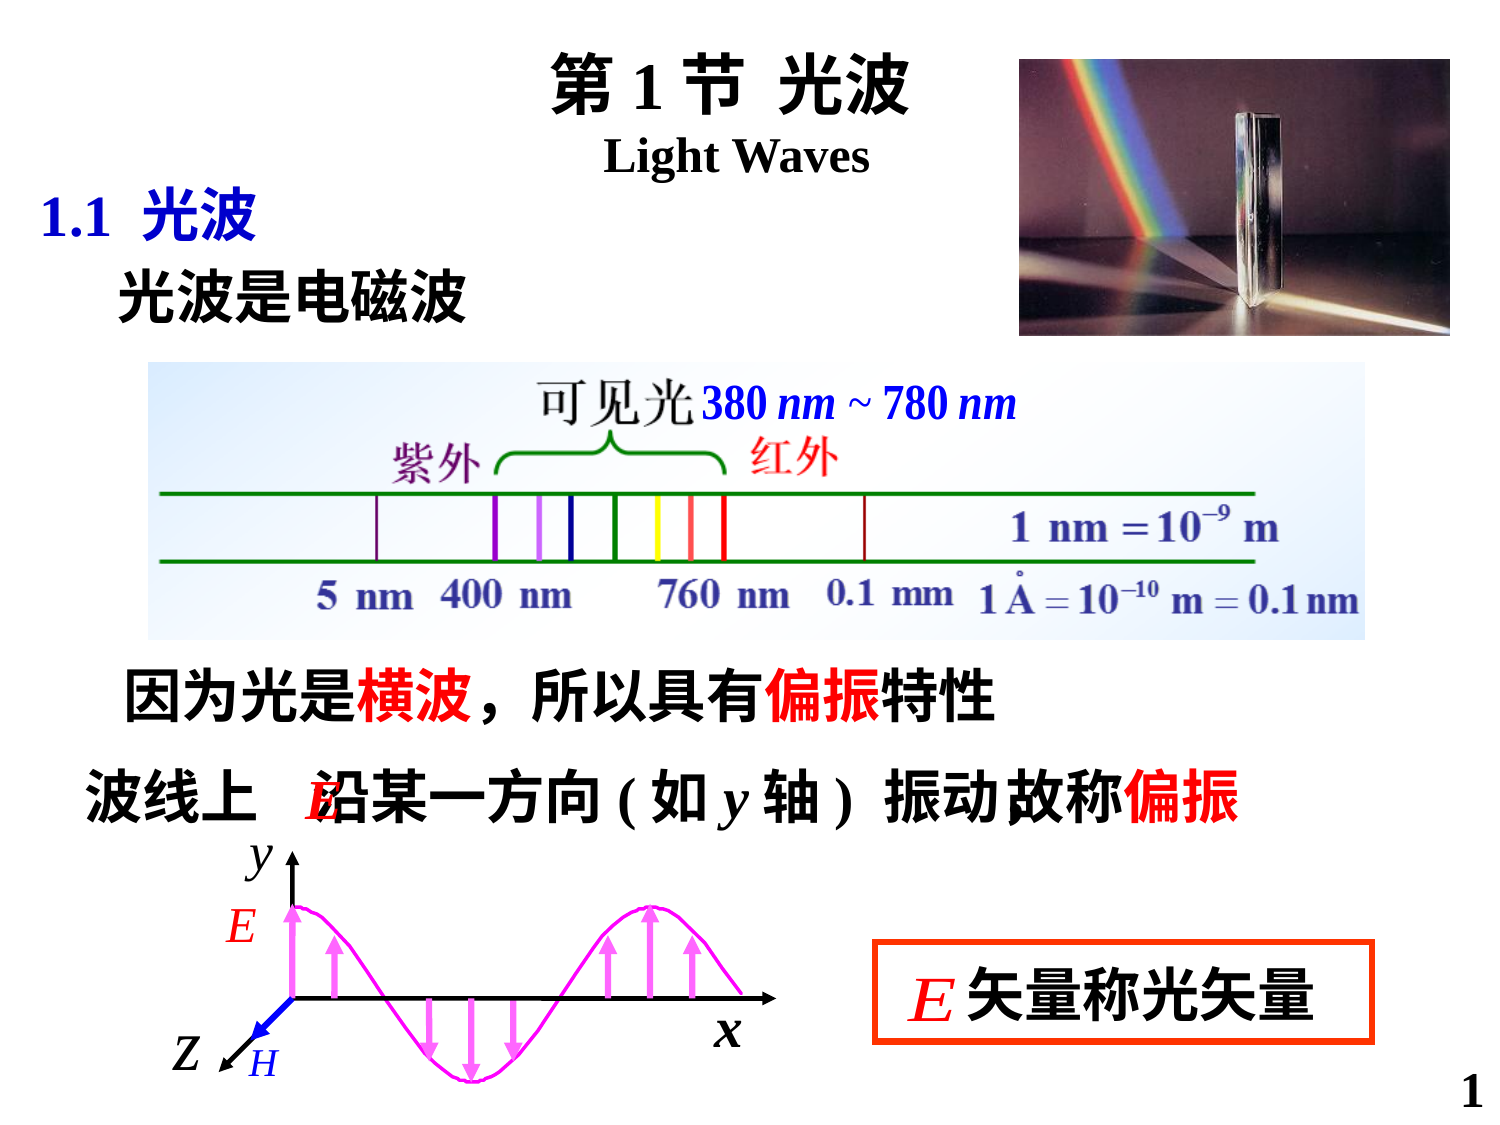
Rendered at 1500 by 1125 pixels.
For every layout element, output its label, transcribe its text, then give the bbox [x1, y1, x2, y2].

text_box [147, 362, 1365, 640]
text_box 故称偏振 [1042, 753, 1288, 838]
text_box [874, 941, 1472, 1042]
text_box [166, 847, 777, 1088]
text_box 第1节 光波 Light Waves [21, 35, 1439, 191]
text_box 1 [1445, 1049, 1500, 1125]
picture [1019, 58, 1451, 337]
text_box 因为光是横波，所以具有偏振特性 [108, 652, 1013, 737]
text_box 光波是电磁波 [103, 252, 511, 338]
text_box 1.1 光波 [25, 170, 313, 255]
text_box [101, 752, 1041, 839]
